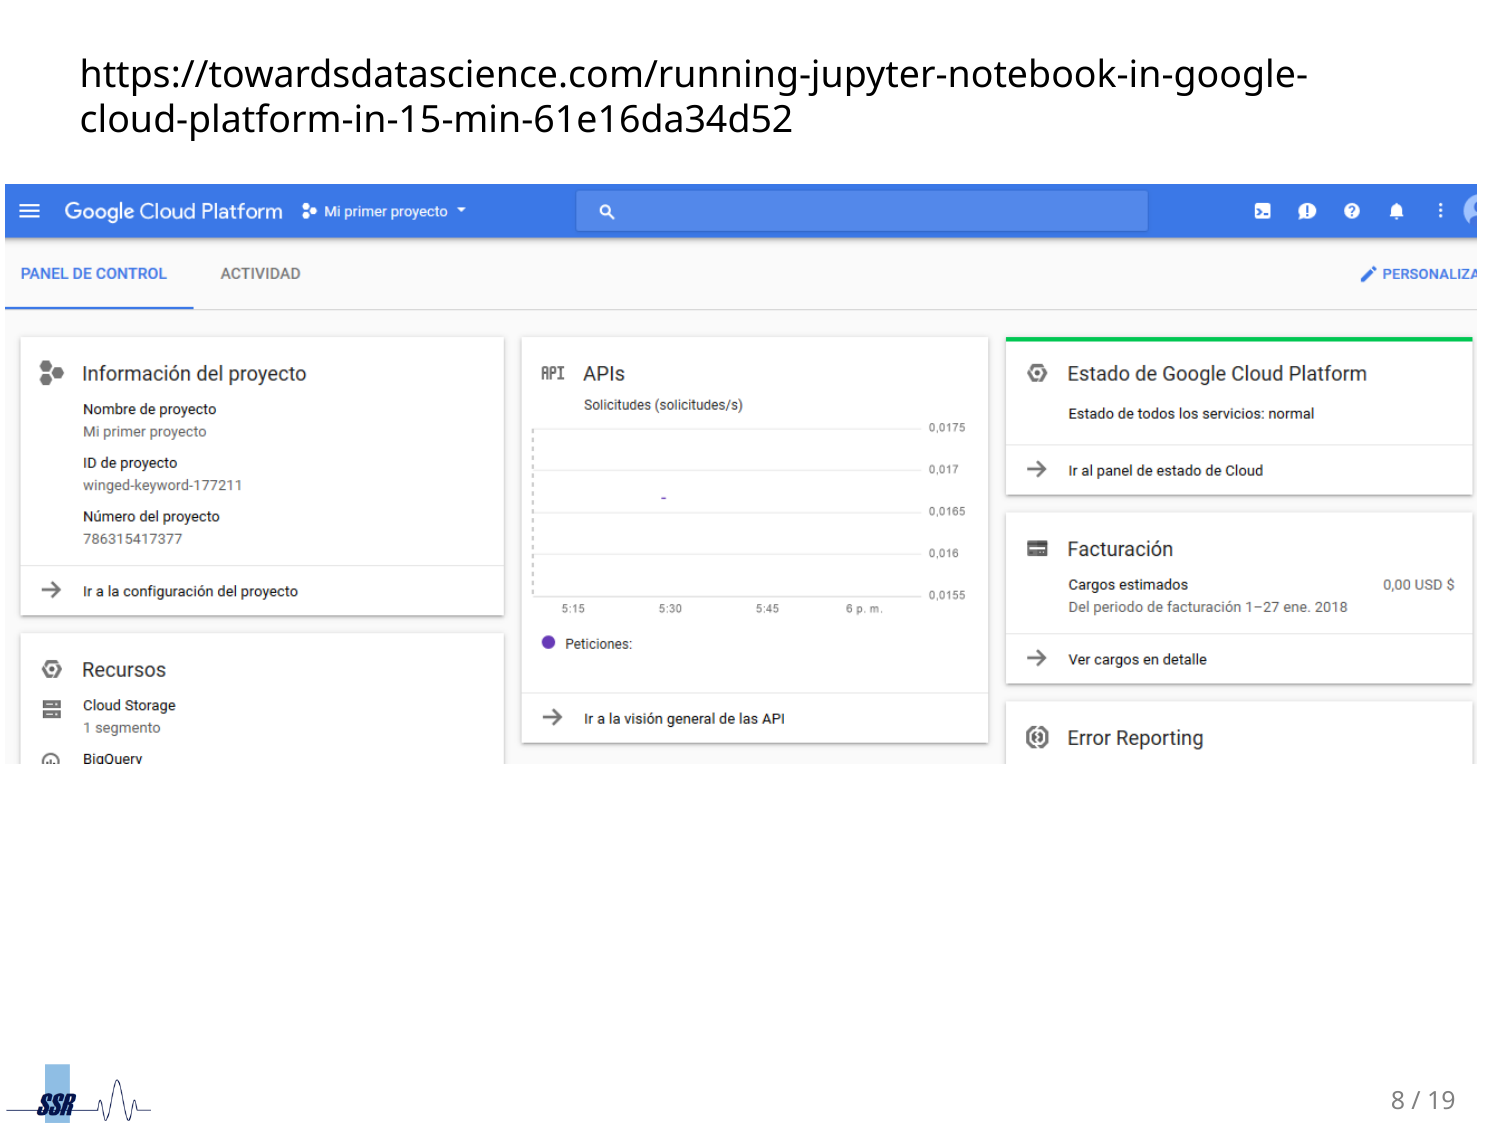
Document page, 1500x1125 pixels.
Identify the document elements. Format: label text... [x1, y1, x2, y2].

picture [5, 184, 1477, 764]
text_box https://towardsdatascience.com/running-jupyter-notebook-in-google-cloud-platform-in-15-min-61e16da34d52 [64, 42, 1388, 148]
picture [1, 1062, 151, 1125]
